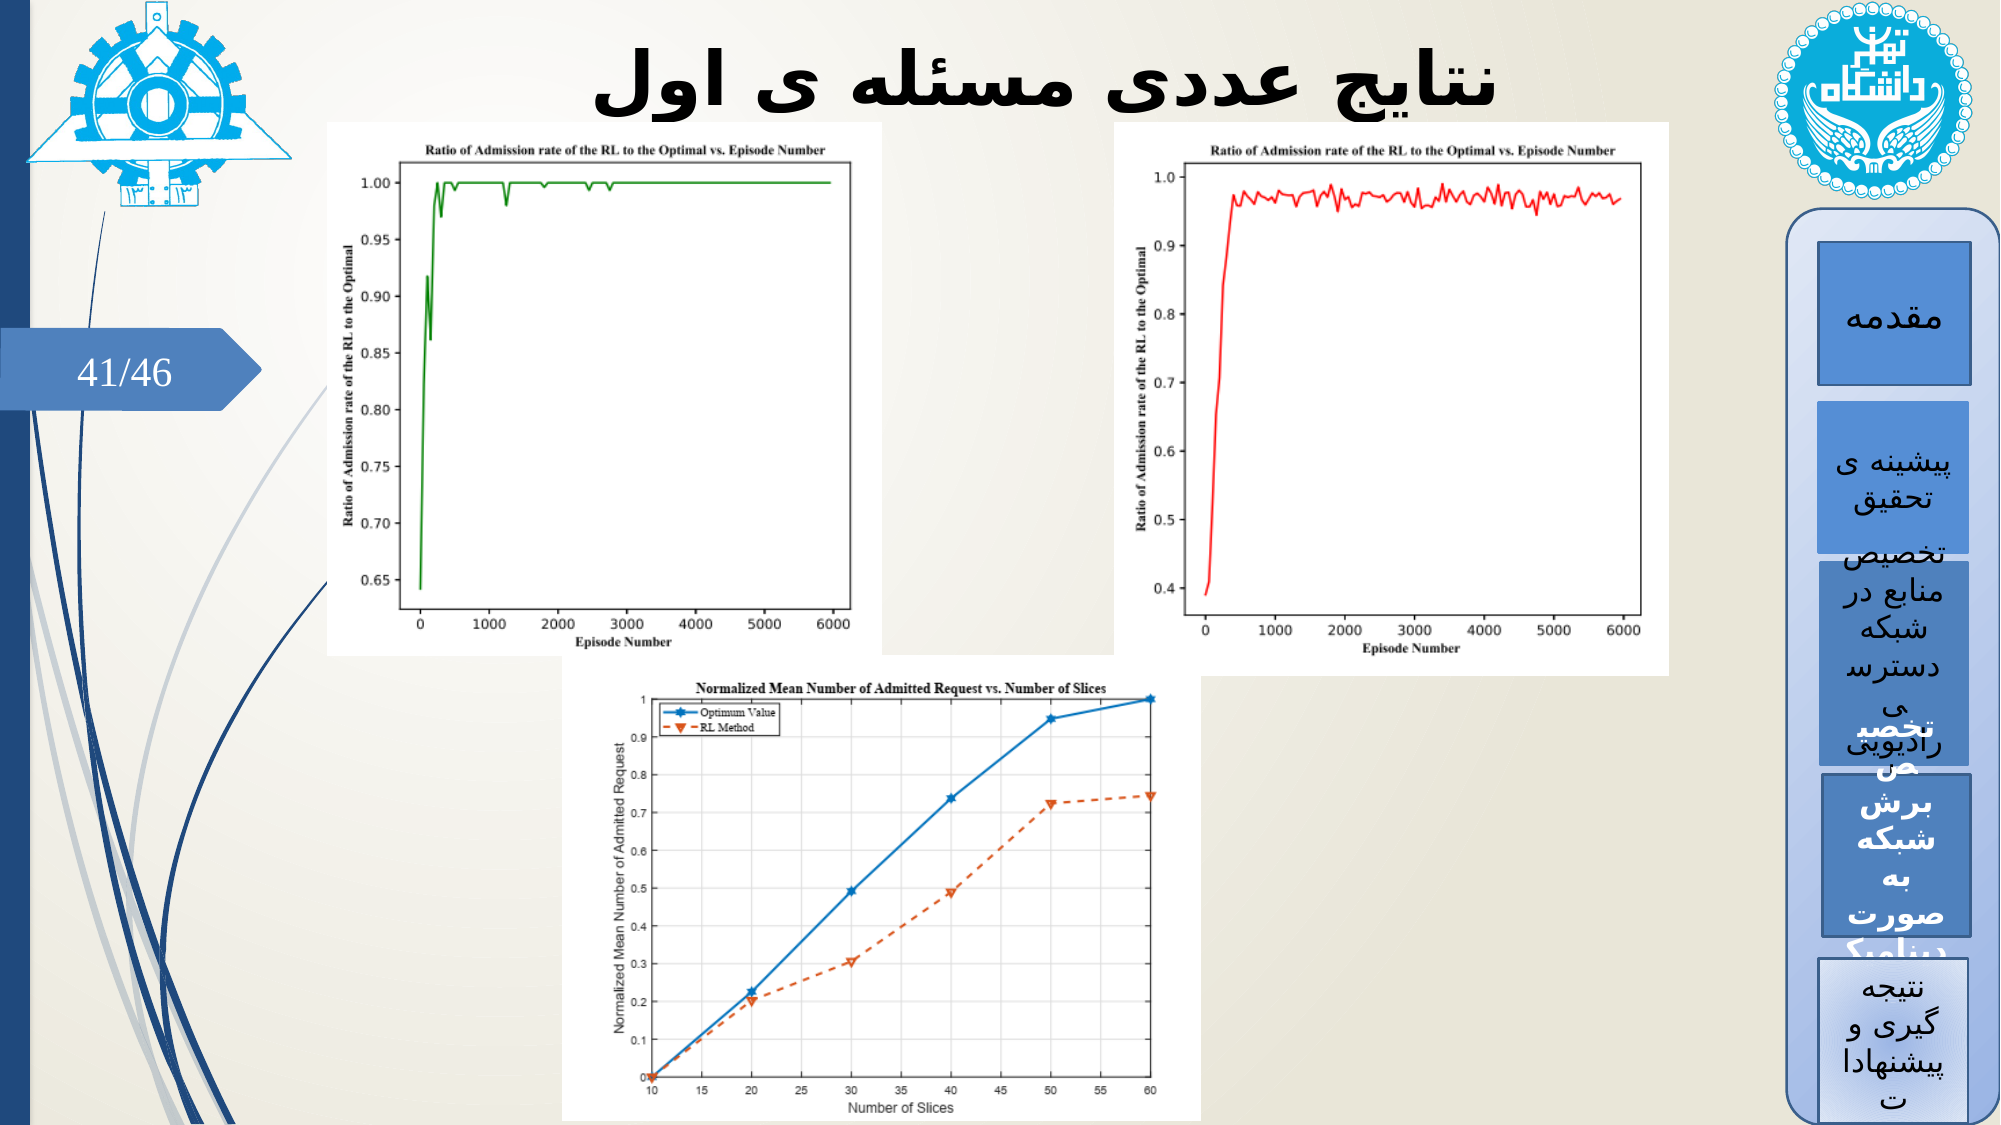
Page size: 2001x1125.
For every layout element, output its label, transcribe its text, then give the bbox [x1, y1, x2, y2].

title نتایج عددی مسئله ی اول [301, 22, 1764, 233]
text_box نتیجه گیری و پیشنهادات [1817, 957, 1969, 1125]
picture [1772, 0, 1974, 201]
text_box تخصیص برش شبکه به صورت دینامیکی [1821, 773, 1972, 938]
slide_number 41/46 [23, 339, 188, 400]
text_box تخصیص منابع در شبکه دسترسی رادیویی باز [1819, 561, 1969, 766]
text_box مقدمه [1817, 241, 1972, 386]
picture [562, 122, 1669, 1122]
picture [23, 0, 294, 209]
text_box پیشینه ی تحقیق [1817, 401, 1969, 554]
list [327, 122, 882, 656]
text_box [1785, 207, 2000, 1125]
